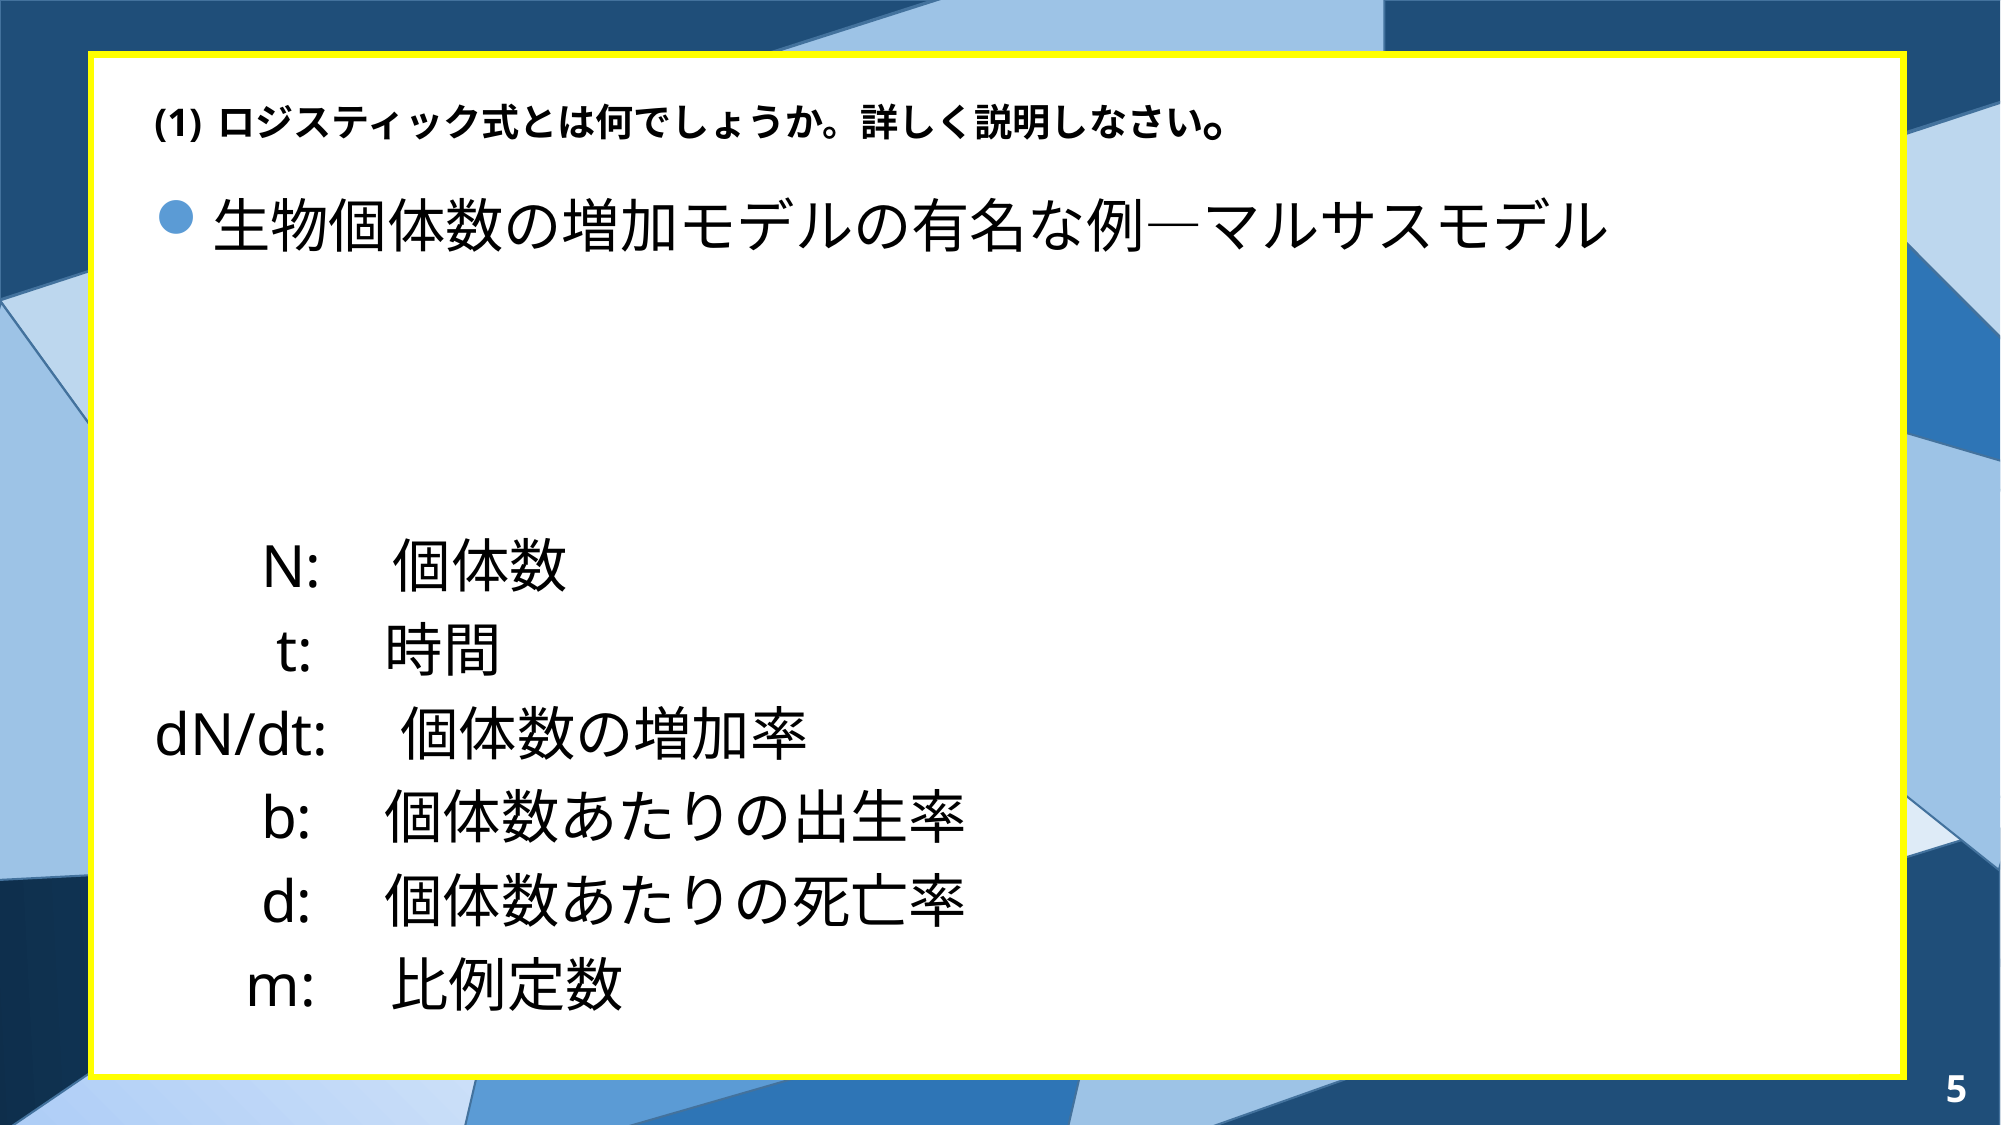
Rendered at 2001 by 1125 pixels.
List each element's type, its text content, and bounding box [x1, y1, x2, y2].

title (1) ロジスティック式とは何でしょうか。詳しく説明しなさい。 [139, 81, 1859, 189]
slide_number 5 [1931, 1058, 1991, 1118]
